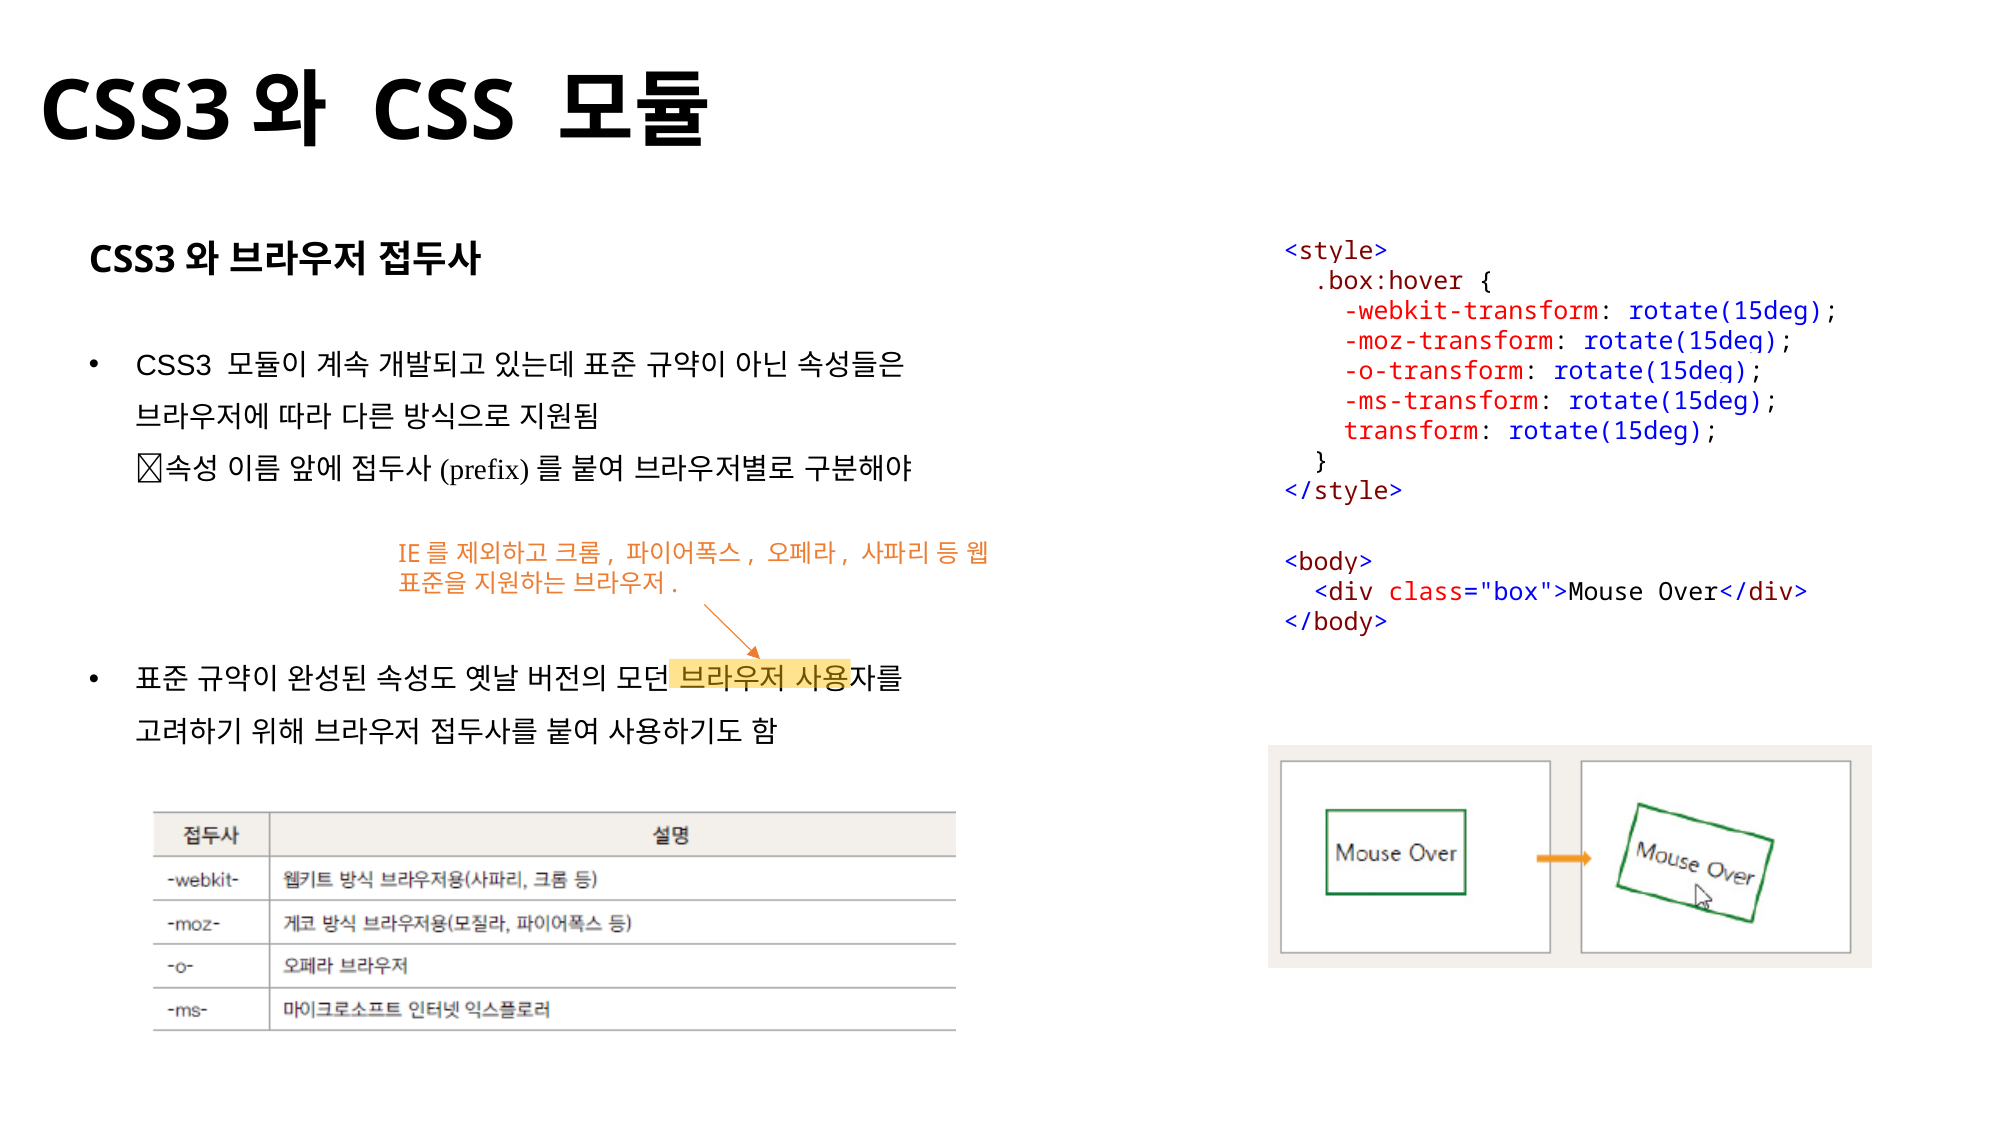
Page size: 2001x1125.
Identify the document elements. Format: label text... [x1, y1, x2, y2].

picture [144, 793, 956, 1050]
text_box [1268, 227, 1911, 644]
title CSS3와 CSS 모듈 [24, 34, 1359, 191]
text_box CSS3 모듈이 계속 개발되고 있는데 표준 규약이 아닌 속성들은 브라우저에 따라 다른 방식으로 지원됨 속성 이름 앞에 접두사(prefix)를 붙여 브라우저별로 구분해야 표준 규약이 완성된 속성도 옛날 버전의 모던 브라우저 사용자를 고려하기 위해 브라우저 접두사를 붙여 사용하기도 함 [74, 321, 998, 756]
text_box CSS3와 브라우저 접두사 [74, 227, 896, 287]
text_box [383, 530, 1030, 688]
picture [1268, 745, 1872, 968]
